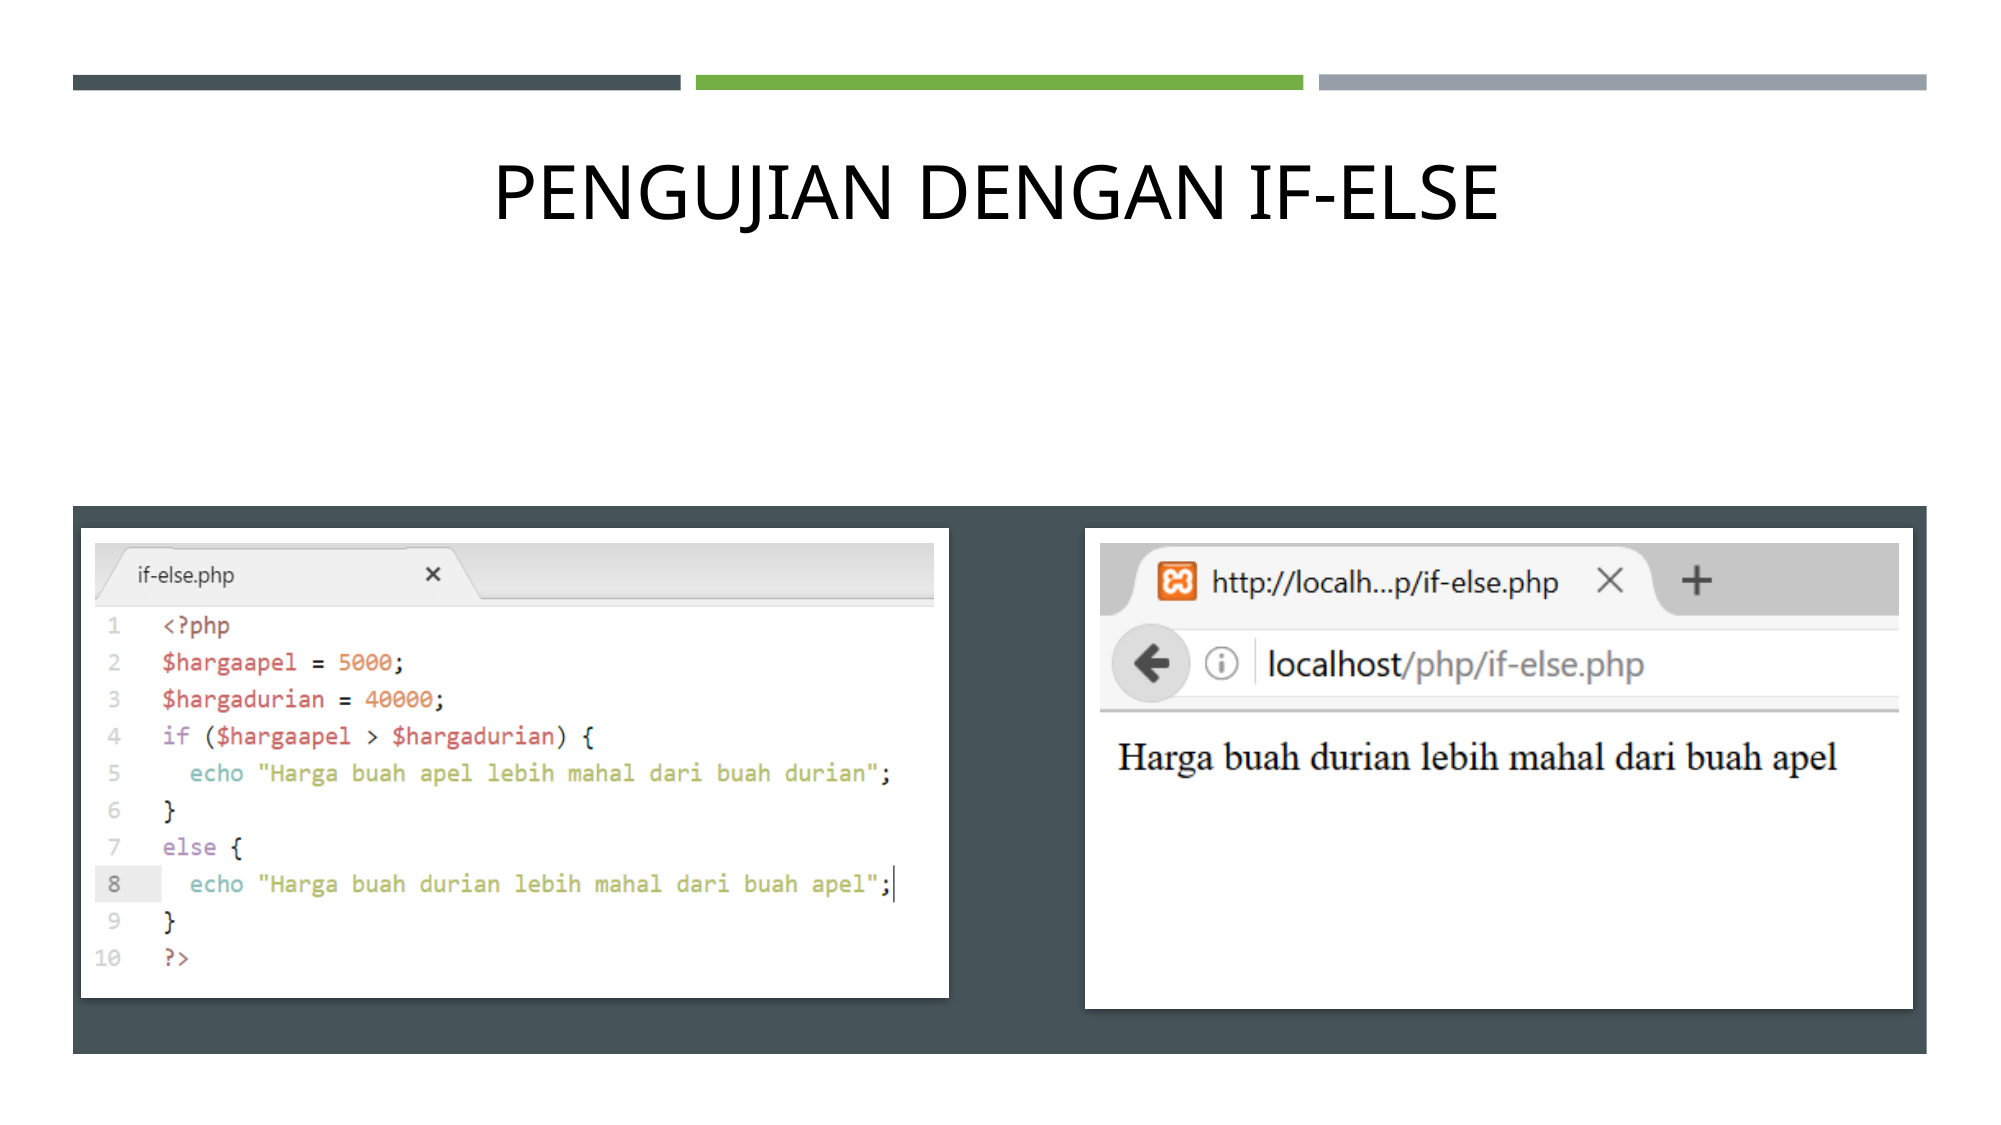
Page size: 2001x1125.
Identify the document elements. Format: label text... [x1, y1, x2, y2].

picture [1099, 542, 1899, 995]
title PENGUJIAN DENGAN IF-ELSE [95, 0, 1899, 242]
picture [94, 542, 935, 984]
